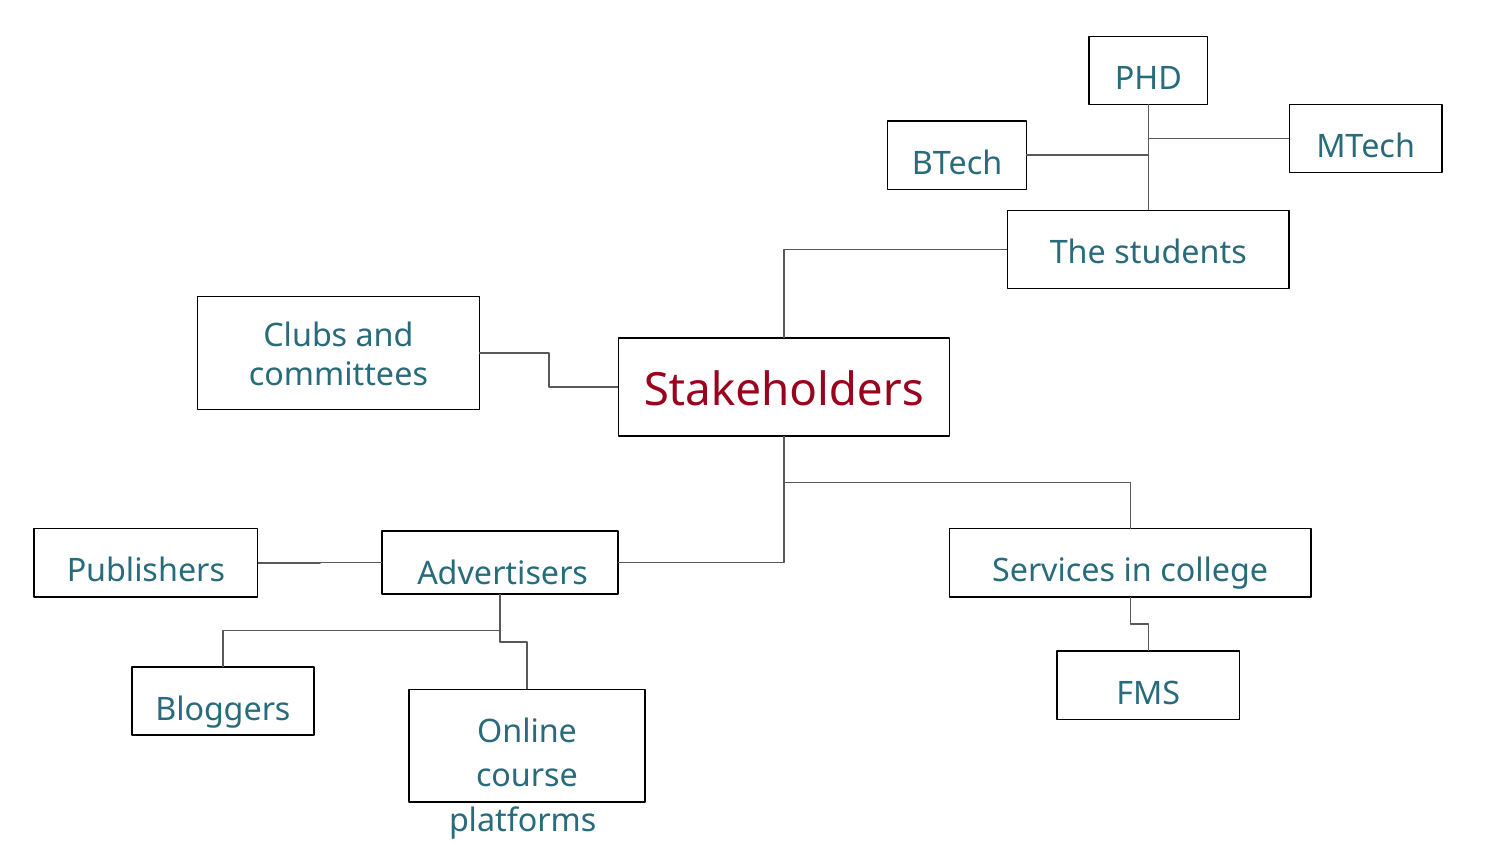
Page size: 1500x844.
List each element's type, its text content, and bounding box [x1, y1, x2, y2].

list Clubs and committees [197, 296, 480, 410]
text_box BTech [887, 121, 1027, 190]
text_box Services in college [1008, 528, 1312, 597]
text_box Publishers [34, 528, 258, 597]
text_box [910, 308, 1004, 656]
text_box Advertisers [404, 531, 619, 595]
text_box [479, 352, 619, 388]
text_box PHD [1089, 36, 1208, 105]
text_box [851, 181, 941, 406]
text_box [637, 416, 765, 583]
text_box Stakeholders [618, 337, 905, 437]
text_box The students [1007, 210, 1290, 289]
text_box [1111, 614, 1167, 634]
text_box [1026, 154, 1143, 211]
text_box MTech [1289, 104, 1442, 173]
text_box Bloggers [131, 666, 315, 736]
text_box Online course platforms [408, 689, 646, 803]
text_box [465, 628, 562, 656]
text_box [1148, 138, 1290, 211]
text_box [325, 491, 399, 770]
text_box FMS [1057, 651, 1240, 720]
